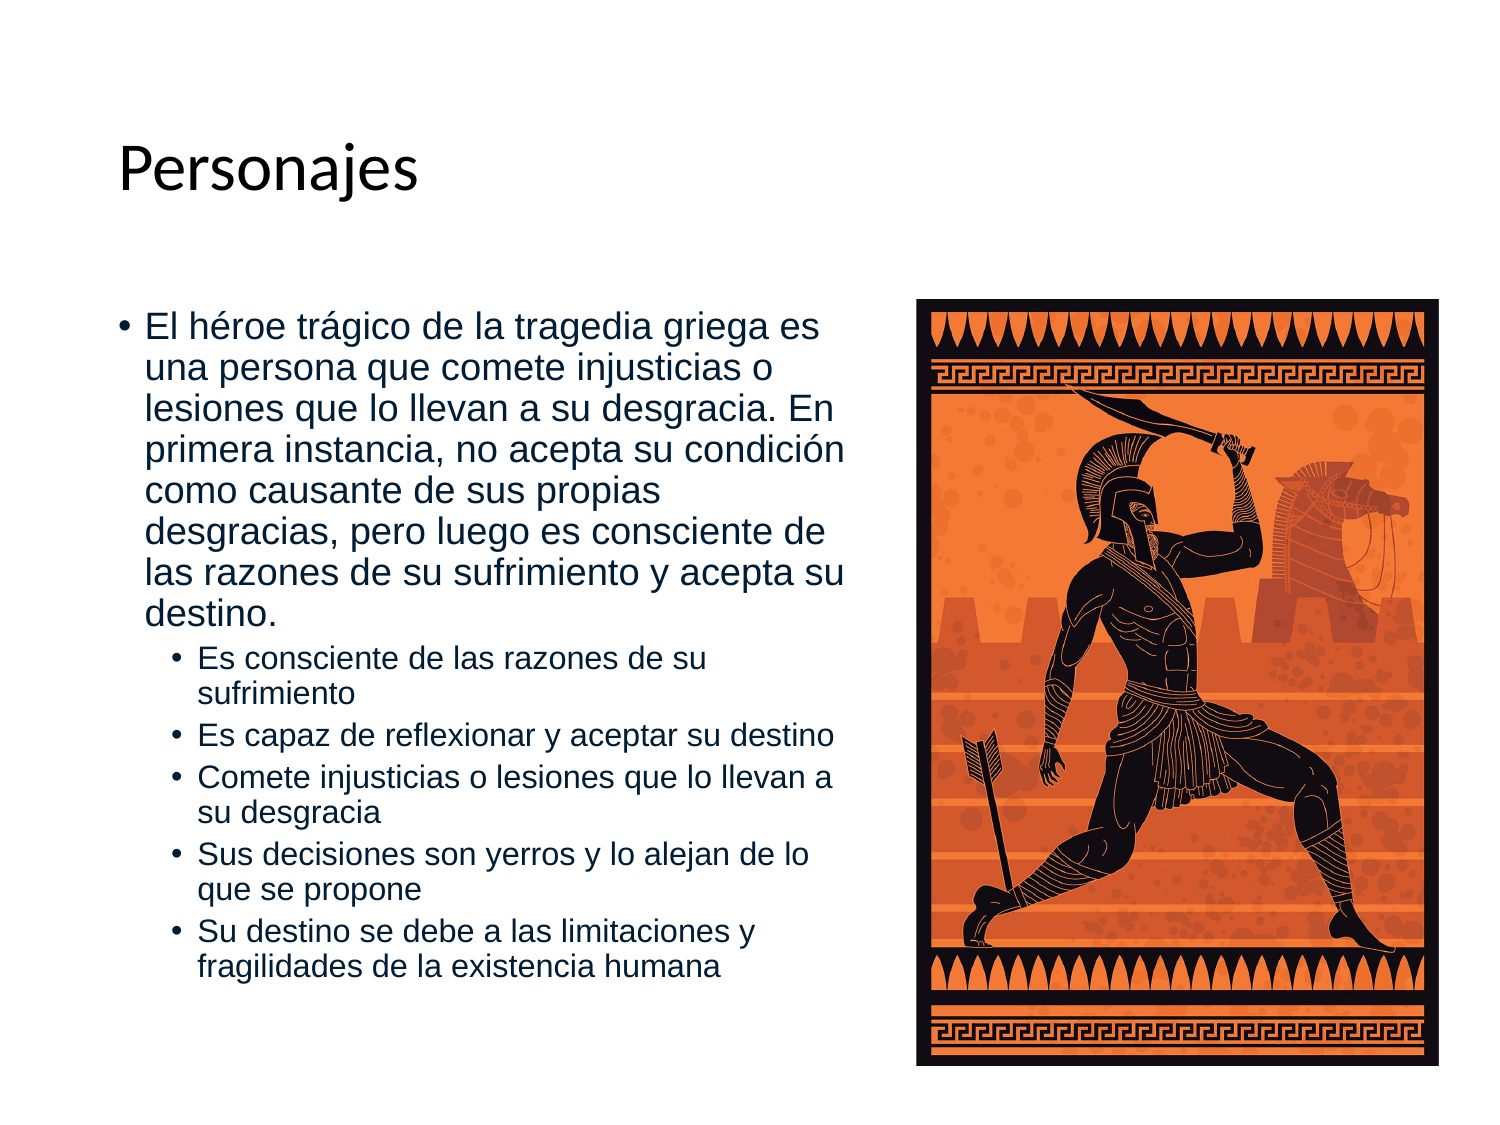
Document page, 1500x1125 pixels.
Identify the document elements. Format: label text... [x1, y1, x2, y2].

picture [915, 299, 1439, 1066]
list El héroe trágico de la tragedia griega es una persona que comete injusticias o lesiones que lo llevan a su desgracia. En primera instancia, no acepta su condición como causante de sus propias desgracias, pero luego es consciente de las razones de su sufrimiento y acepta su destino. Es consciente de las razones de su sufrimiento Es capaz de reflexionar y aceptar su destino Comete injusticias o lesiones que lo llevan a su desgracia Sus decisiones son yerros y lo alejan de lo que se propone Su destino se debe a las limitaciones y fragilidades de la existencia humana [103, 299, 865, 1014]
title Personajes [103, 59, 1397, 278]
